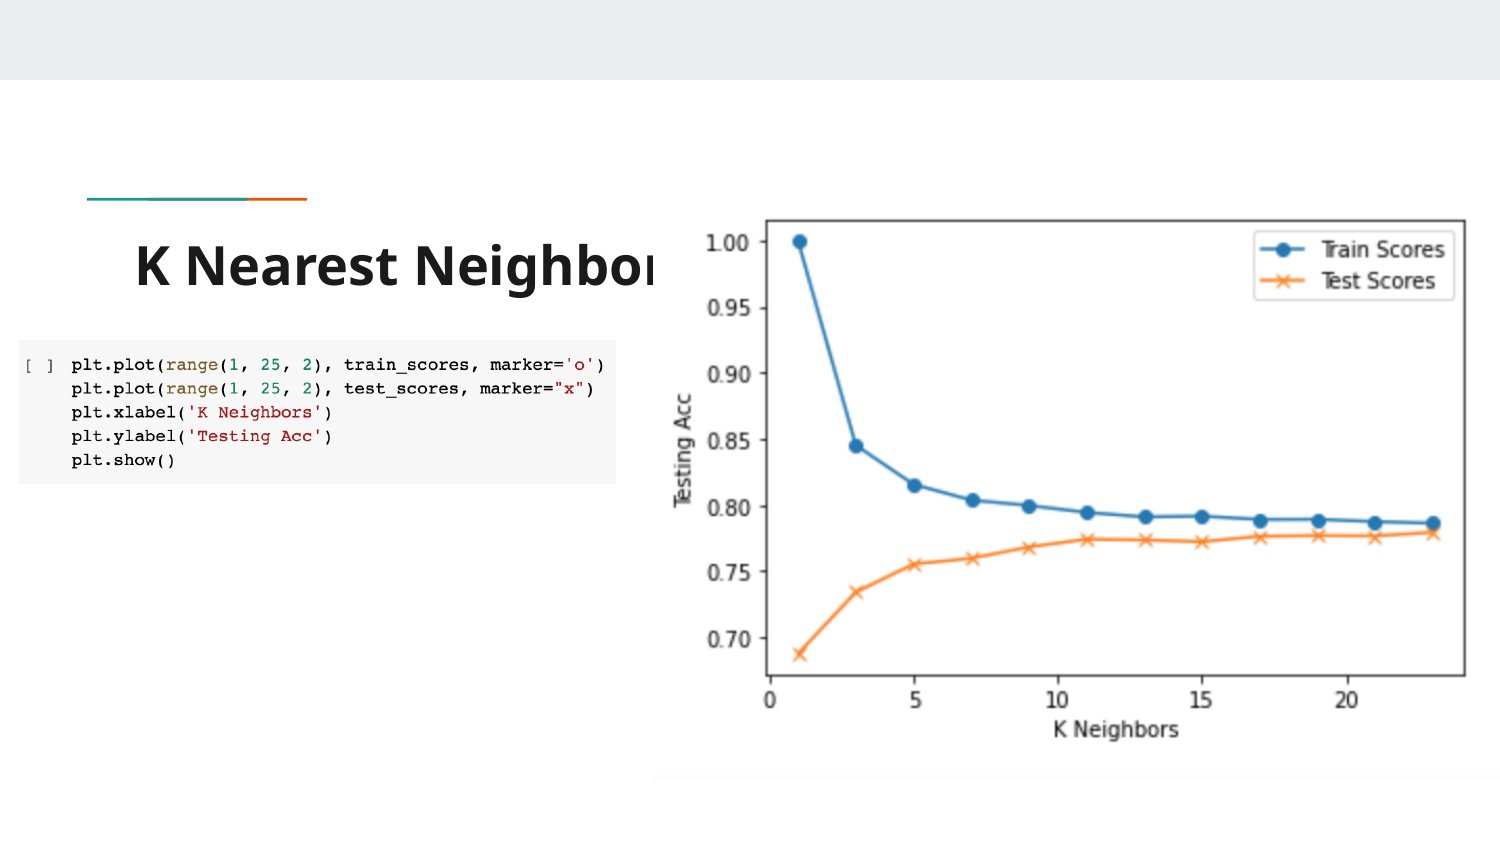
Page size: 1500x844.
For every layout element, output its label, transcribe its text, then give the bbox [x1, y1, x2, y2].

picture [652, 201, 1500, 782]
picture [19, 340, 617, 489]
title K Nearest Neighbor [119, 216, 647, 305]
